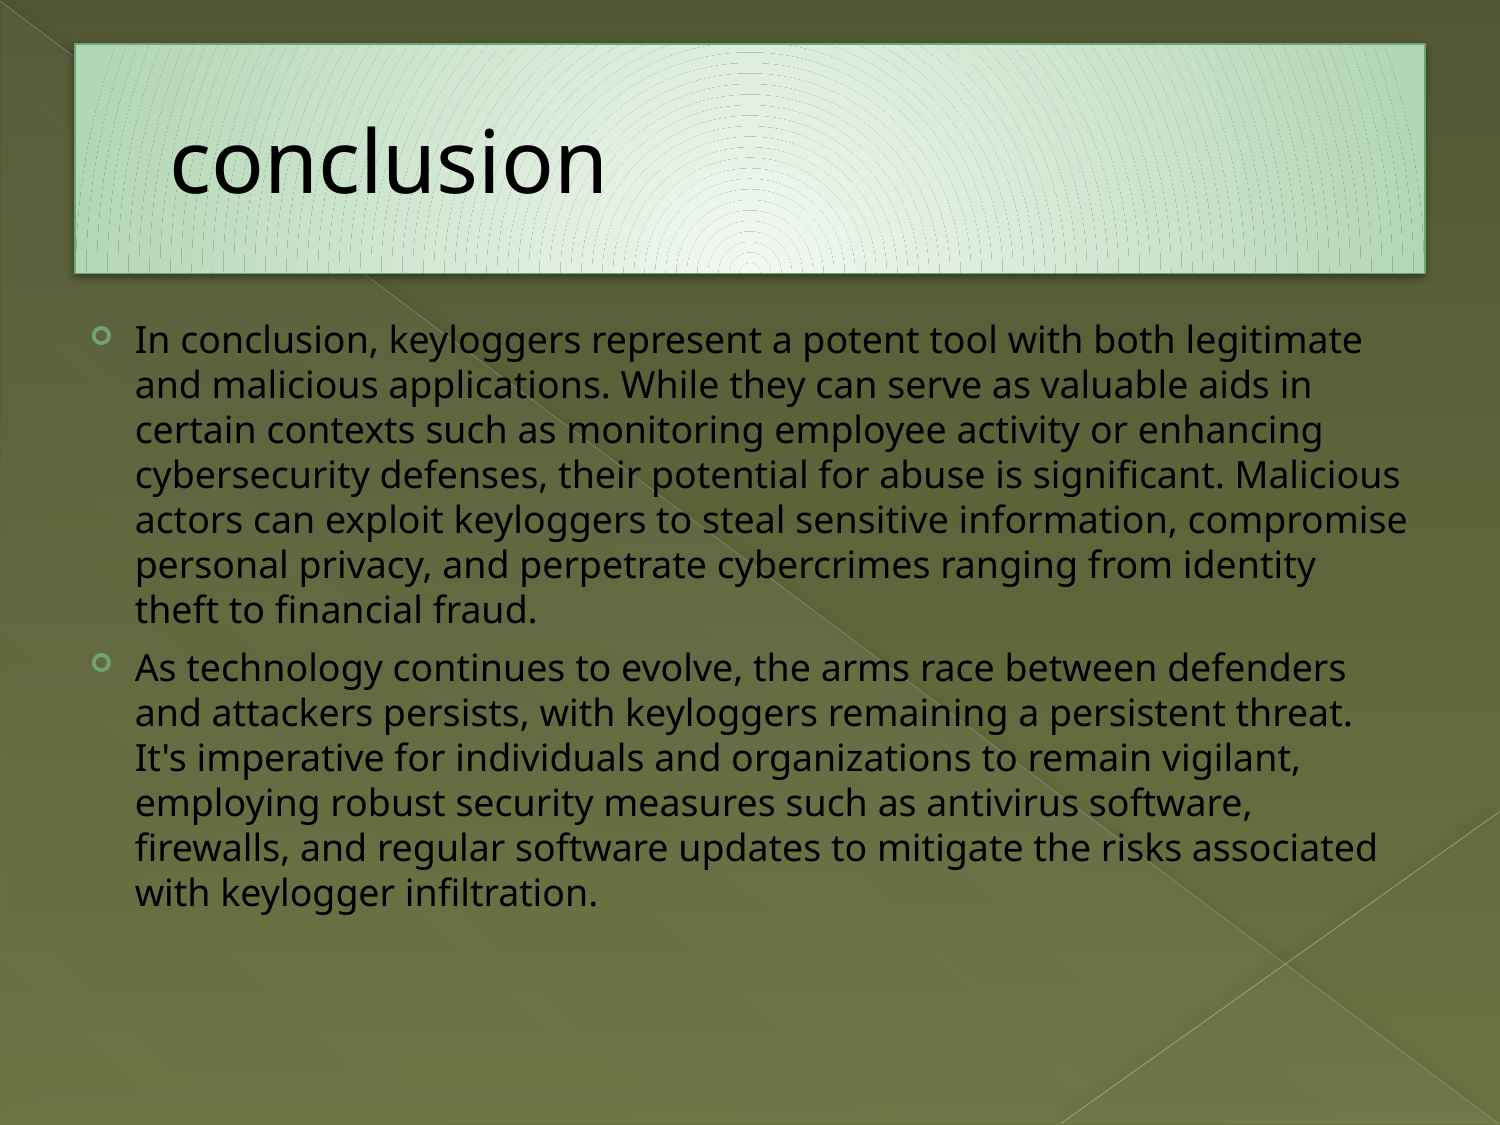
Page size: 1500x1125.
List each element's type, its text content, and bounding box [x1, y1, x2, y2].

list In conclusion, keyloggers represent a potent tool with both legitimate and malicious applications. While they can serve as valuable aids in certain contexts such as monitoring employee activity or enhancing cybersecurity defenses, their potential for abuse is significant. Malicious actors can exploit keyloggers to steal sensitive information, compromise personal privacy, and perpetrate cybercrimes ranging from identity theft to financial fraud. As technology continues to evolve, the arms race between defenders and attackers persists, with keyloggers remaining a persistent threat. It's imperative for individuals and organizations to remain vigilant, employing robust security measures such as antivirus software, firewalls, and regular software updates to mitigate the risks associated with keylogger infiltration. [75, 308, 1425, 1059]
title conclusion [74, 43, 1426, 274]
